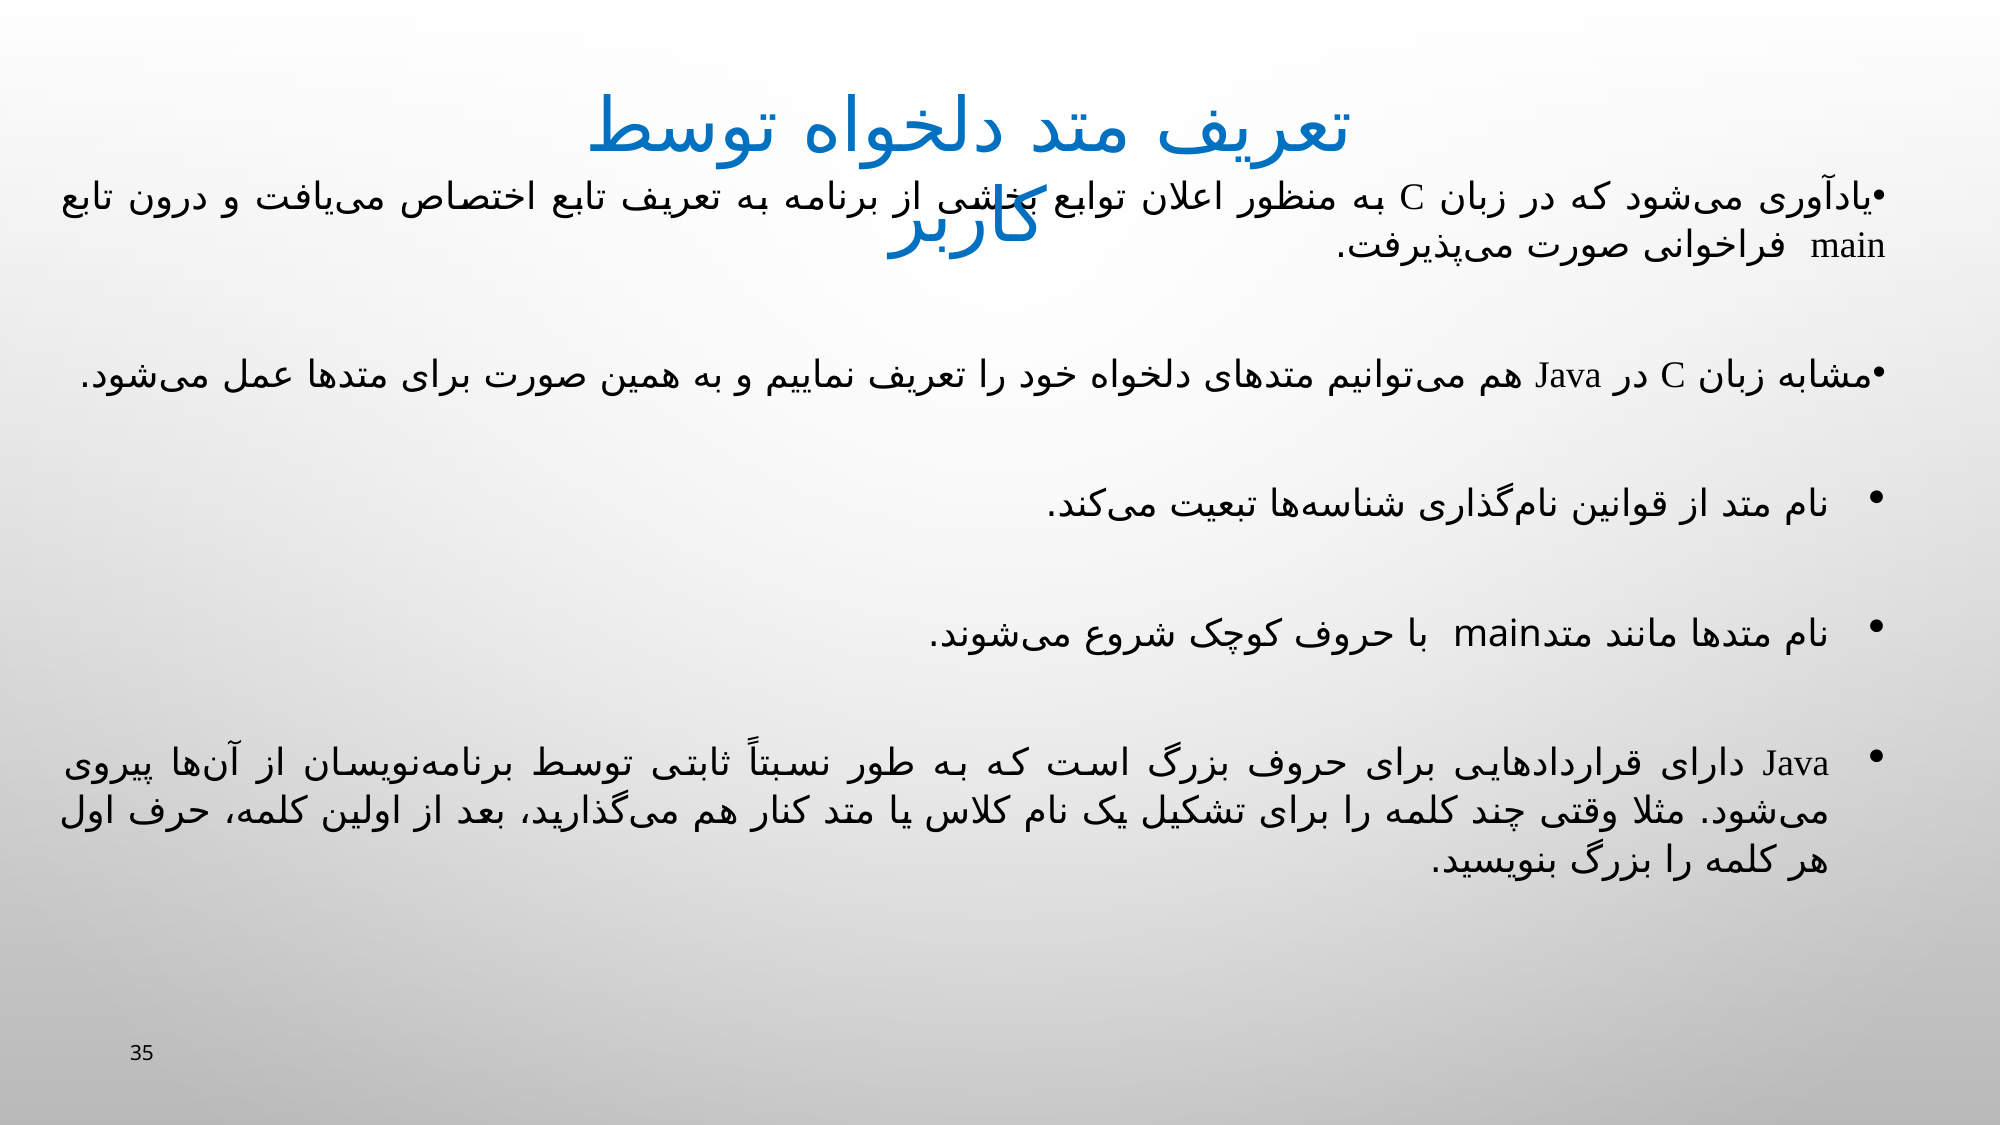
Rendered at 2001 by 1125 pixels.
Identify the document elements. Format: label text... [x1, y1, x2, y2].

picture [0, 0, 2000, 1125]
slide_number 35 [43, 1023, 169, 1084]
text_box تعریف متد دلخواه توسط کاربر [528, 68, 1409, 184]
list یادآوری می‌شود که در زبان C به منظور اعلان توابع بخشی از برنامه به تعریف تابع اختصاص می‌یافت و درون تابع main فراخوانی صورت می‌پذیرفت. مشابه زبان C در Java هم می‌توانیم متدهای دلخواه خود را تعریف نماییم و به همین صورت برای متدها عمل می‌شود. نام متد از قوانین نام‌گذاری شناسه‌ها تبعیت می‌کند. نام متدها مانند متدmain با حروف کوچک شروع می‌شوند. Java دارای قراردادهایی برای حروف بزرگ است که به طور نسبتاً ثابتی توسط برنامه‌نویسان از آن‌ها پیروی می‌شود. مثلا وقتی چند کلمه را برای تشکیل یک نام کلاس یا متد کنار هم می‌گذارید، بعد از اولین کلمه، حرف اول هر کلمه را بزرگ بنویسید. [43, 161, 1901, 781]
